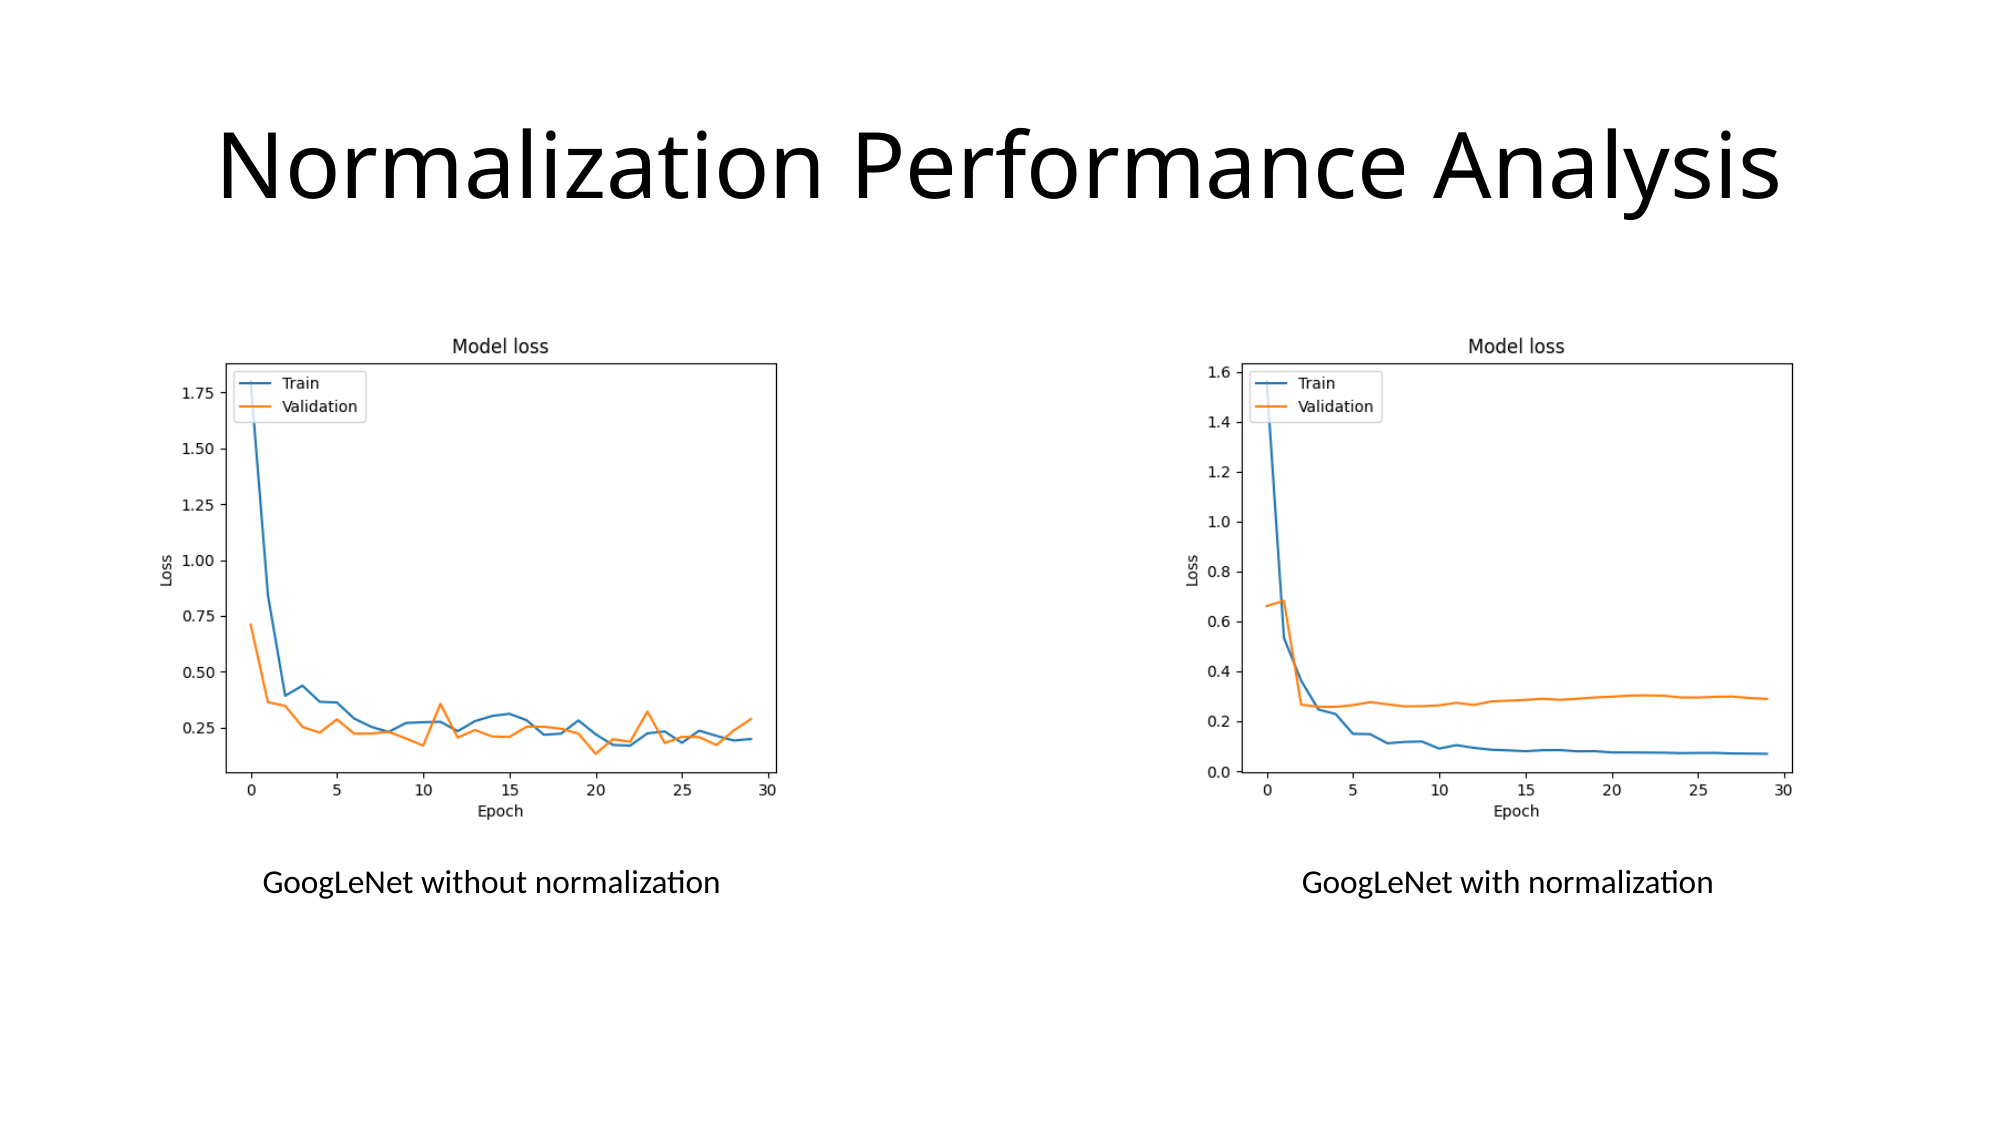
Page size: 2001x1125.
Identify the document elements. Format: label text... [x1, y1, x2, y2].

picture [1153, 299, 1863, 831]
text_box GoogLeNet without normalization [214, 853, 769, 908]
title Normalization Performance Analysis [137, 59, 1863, 278]
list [137, 299, 847, 831]
text_box GoogLeNet with normalization [1231, 853, 1786, 908]
